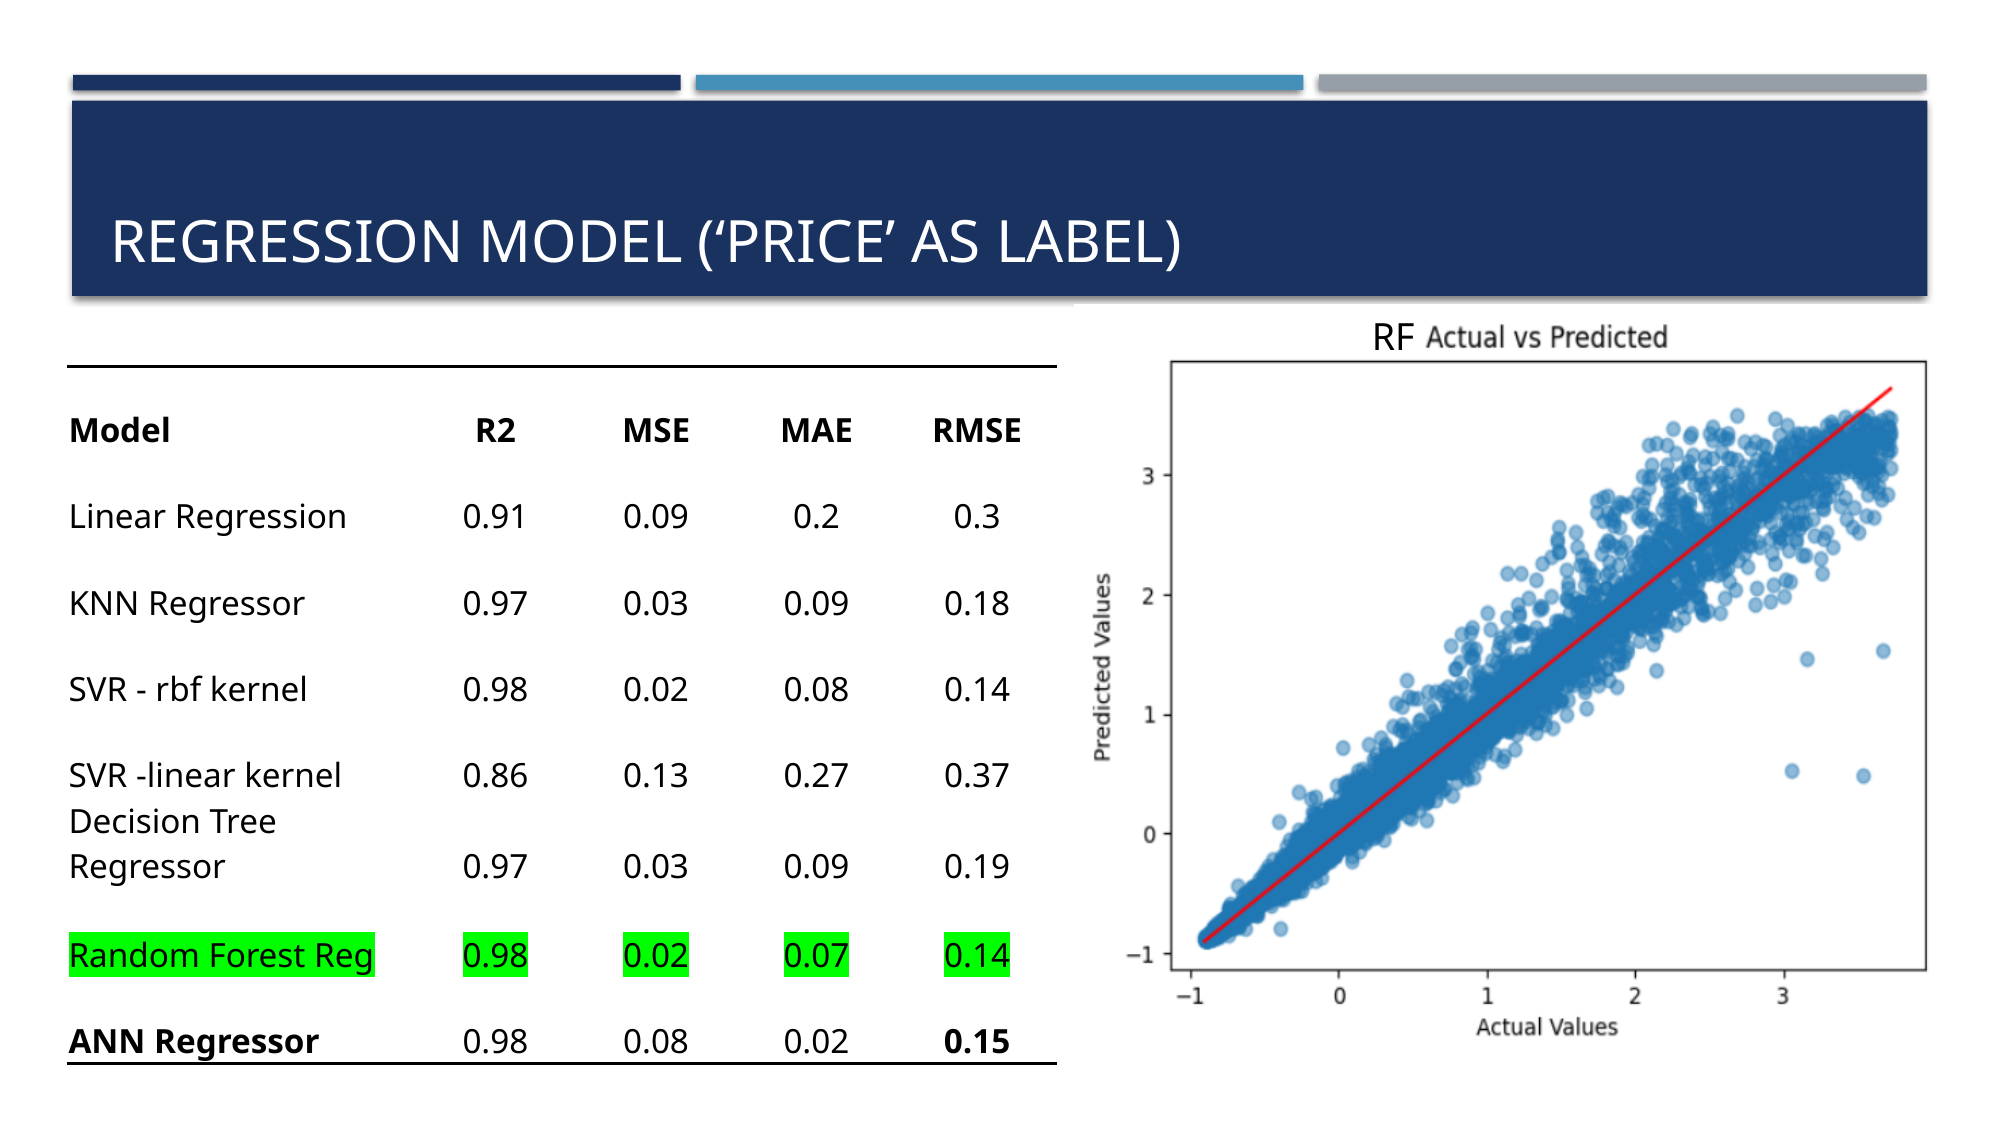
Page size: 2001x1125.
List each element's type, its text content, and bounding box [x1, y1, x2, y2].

table_cell 0.02 [576, 625, 736, 711]
table_cell 0.02 [576, 889, 736, 977]
table_cell 0.97 [415, 539, 576, 625]
table_cell 0.98 [415, 977, 576, 1062]
table_header MAE [736, 368, 897, 452]
table_cell SVR - rbf kernel [67, 625, 415, 711]
table_cell 0.03 [576, 539, 736, 625]
table_header R2 [415, 368, 576, 452]
table_cell 0.15 [897, 977, 1057, 1062]
table_cell 0.86 [415, 711, 576, 797]
table_cell 0.91 [415, 452, 576, 539]
table_cell Linear Regression [67, 452, 415, 539]
table_cell KNN Regressor [67, 539, 415, 625]
table_cell 0.37 [897, 711, 1057, 797]
table_cell SVR -linear kernel [67, 711, 415, 797]
table_cell 0.18 [897, 539, 1057, 625]
table_cell 0.27 [736, 711, 897, 797]
table_cell 0.98 [415, 889, 576, 977]
table_cell 0.14 [897, 889, 1057, 977]
table_cell 0.03 [576, 797, 736, 889]
table_cell 0.08 [736, 625, 897, 711]
table_header Model [67, 368, 415, 452]
table_header MSE [576, 368, 736, 452]
table_cell 0.14 [897, 625, 1057, 711]
table_cell 0.09 [736, 797, 897, 889]
table_cell 0.02 [736, 977, 897, 1062]
picture [1074, 304, 2000, 1068]
title Regression Model (‘Price’ as label) [95, 115, 1905, 282]
table_cell Decision Tree Regressor [67, 797, 415, 889]
table_cell 0.13 [576, 711, 736, 797]
table_cell 0.97 [415, 797, 576, 889]
table_cell 0.2 [736, 452, 897, 539]
table_header RMSE [897, 368, 1057, 452]
table_cell ANN Regressor [67, 977, 415, 1062]
table_cell Random Forest Reg [67, 889, 415, 977]
table_cell 0.3 [897, 452, 1057, 539]
table_cell 0.07 [736, 889, 897, 977]
table_cell 0.19 [897, 797, 1057, 889]
table_cell 0.09 [736, 539, 897, 625]
table_cell 0.09 [576, 452, 736, 539]
table_cell 0.98 [415, 625, 576, 711]
table_cell 0.08 [576, 977, 736, 1062]
